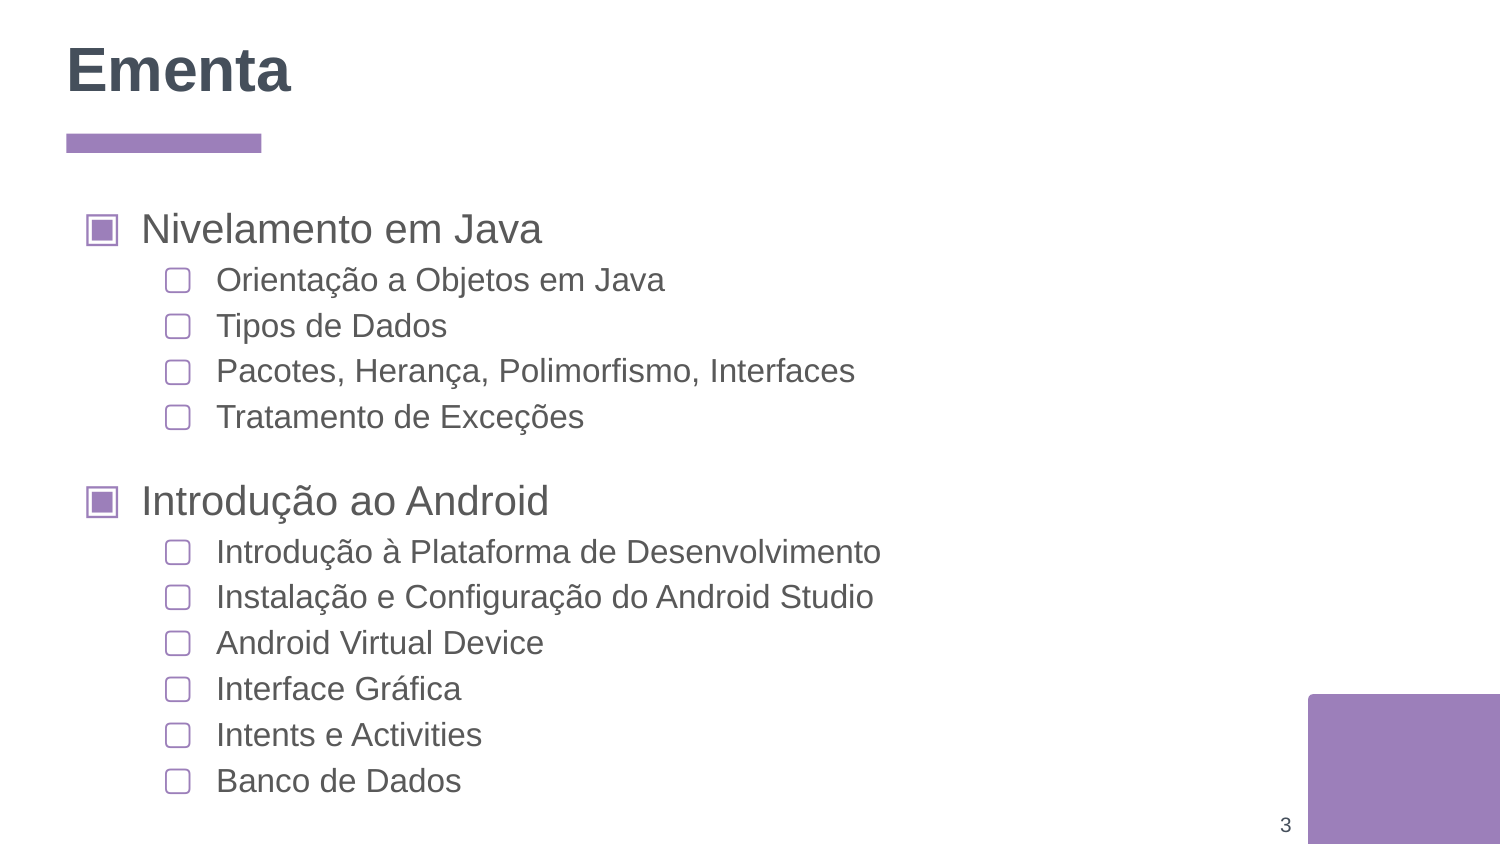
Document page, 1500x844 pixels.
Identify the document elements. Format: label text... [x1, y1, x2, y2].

title Ementa [51, 0, 1449, 134]
list Nivelamento em Java Orientação a Objetos em Java Tipos de Dados Pacotes, Herança, Polimorfismo, Interfaces Tratamento de Exceções [51, 179, 1449, 430]
slide_number ‹#› [1216, 807, 1307, 844]
list Introdução ao Android Introdução à Plataforma de Desenvolvimento Instalação e Configuração do Android Studio Android Virtual Device Interface Gráfica Intents e Activities Banco de Dados [51, 451, 1449, 807]
